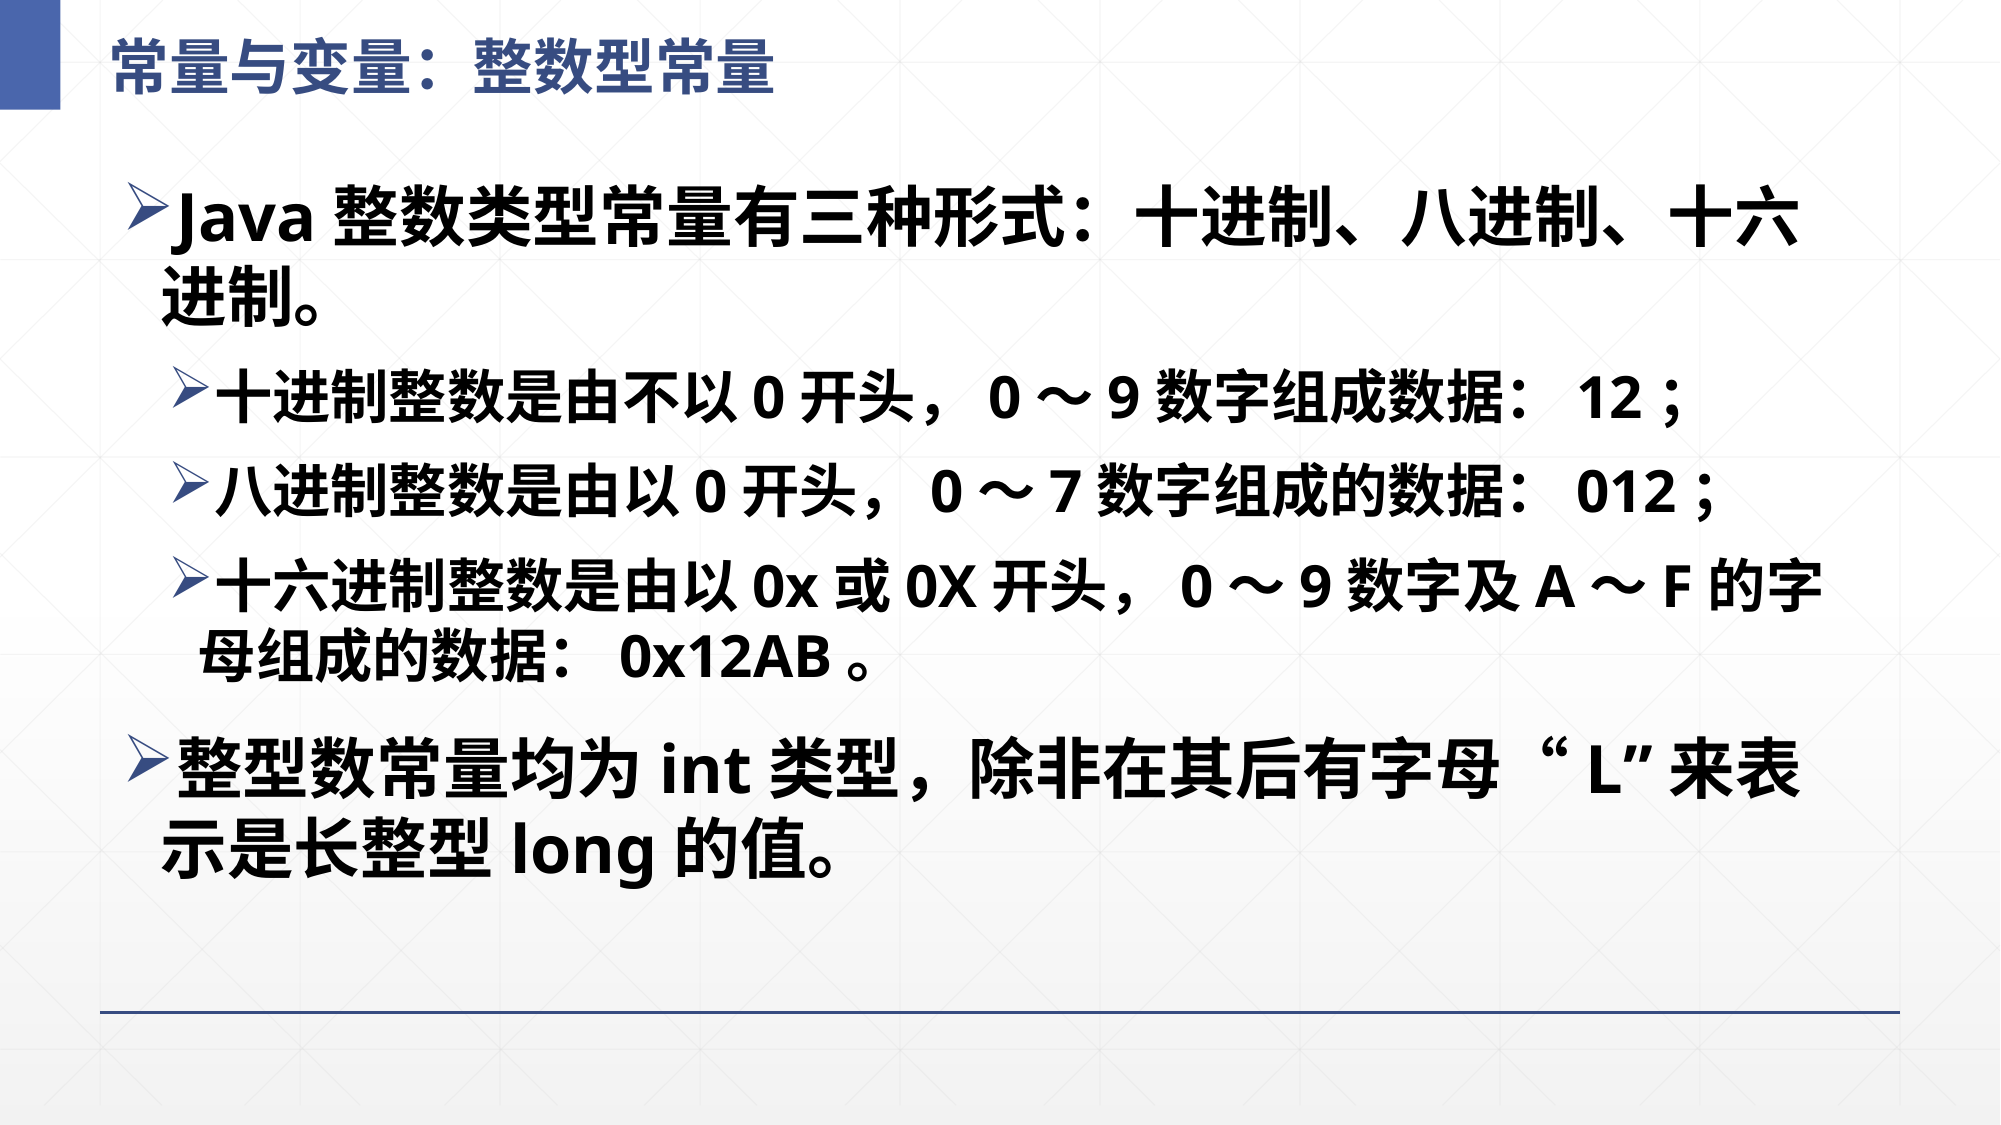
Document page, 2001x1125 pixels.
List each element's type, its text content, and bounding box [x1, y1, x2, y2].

list Java整数类型常量有三种形式：十进制、八进制、十六进制。 十进制整数是由不以0开头，0～9数字组成数据：12； 八进制整数是由以0开头，0～7数字组成的数据：012； 十六进制整数是由以0x或0X开头，0～9数字及A～F的字母组成的数据：0x12AB。 整型数常量均为int类型，除非在其后有字母“L”来表示是长整型long的值。 [108, 167, 1870, 996]
title 常量与变量：整数型常量 [93, 0, 948, 110]
